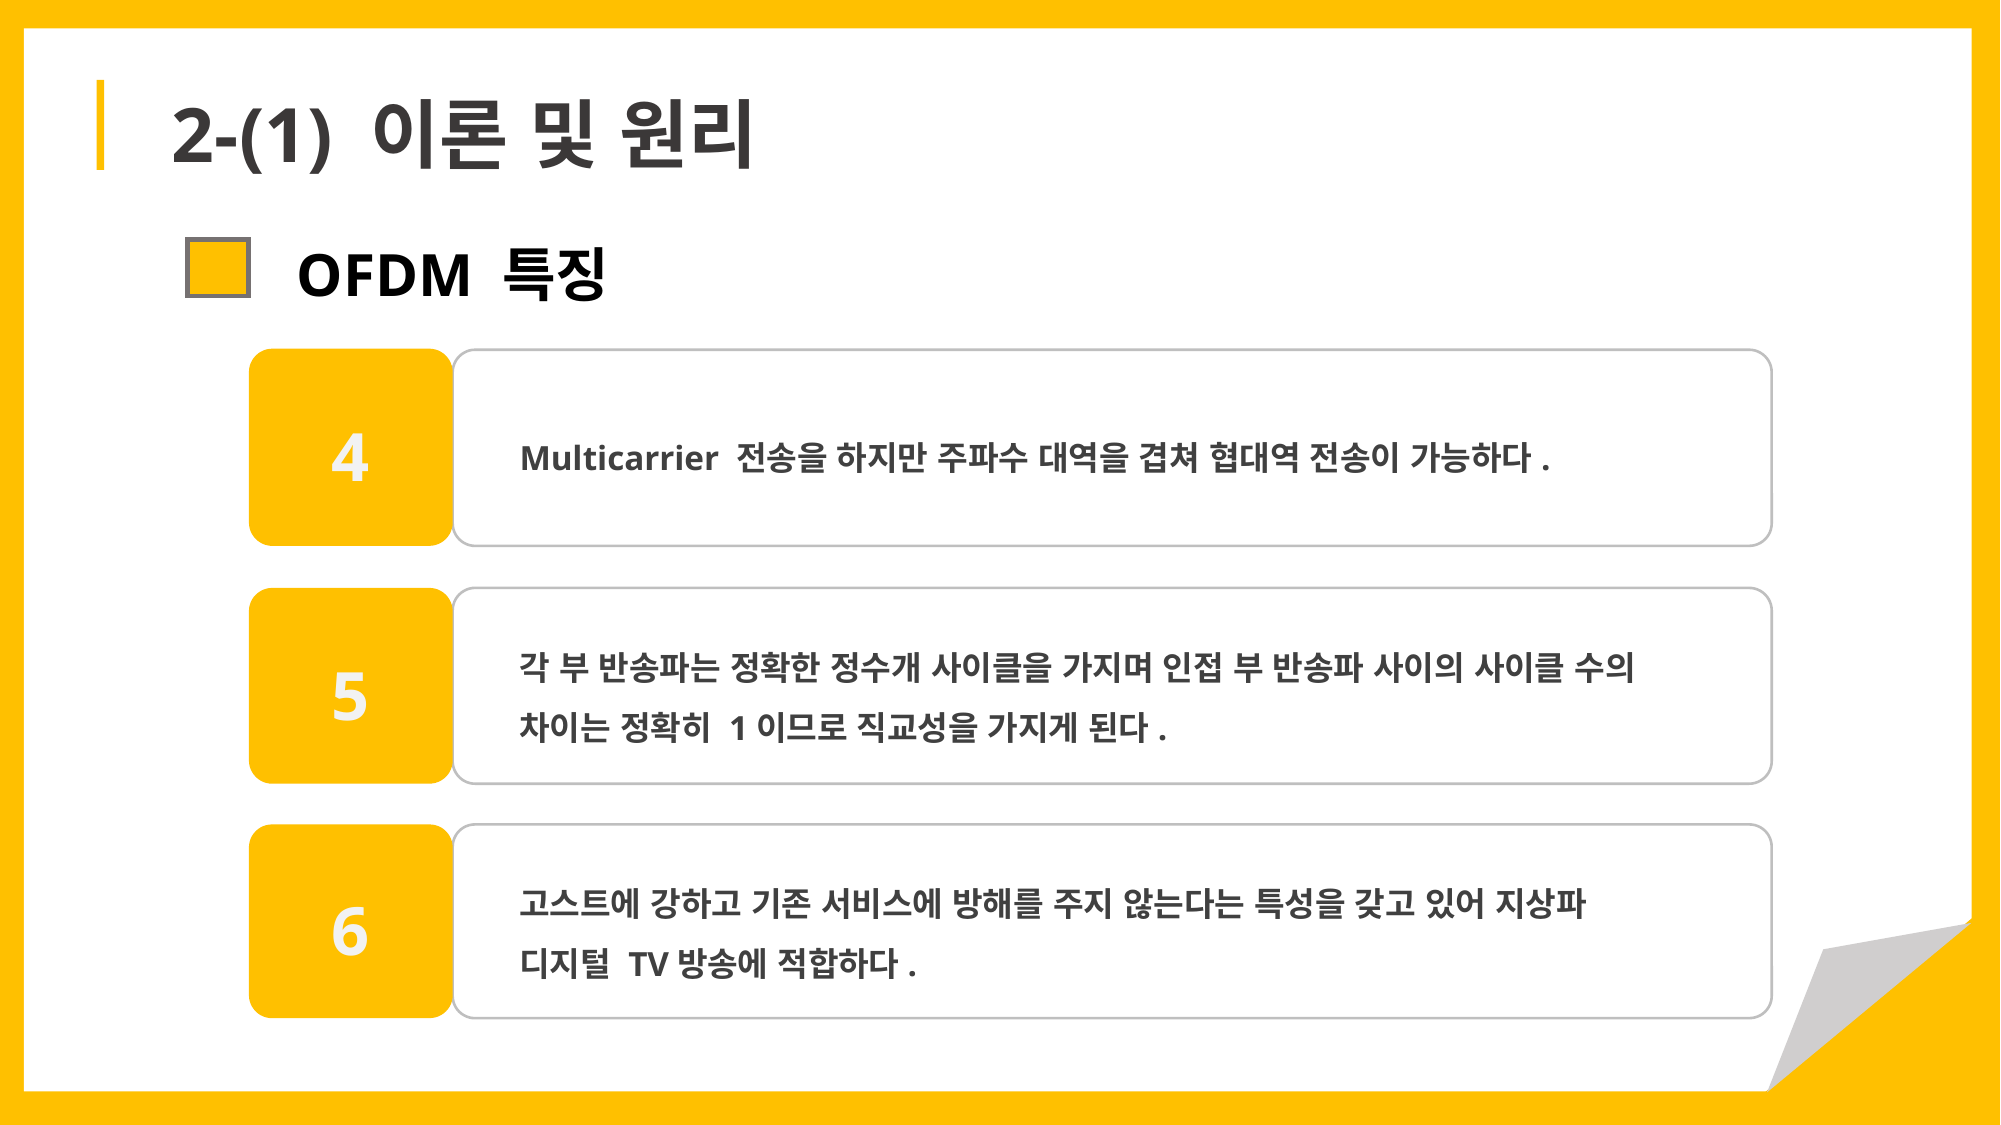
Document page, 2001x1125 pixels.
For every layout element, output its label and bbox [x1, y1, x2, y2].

text_box [0, 0, 2000, 1125]
text_box [1726, 906, 1986, 1125]
